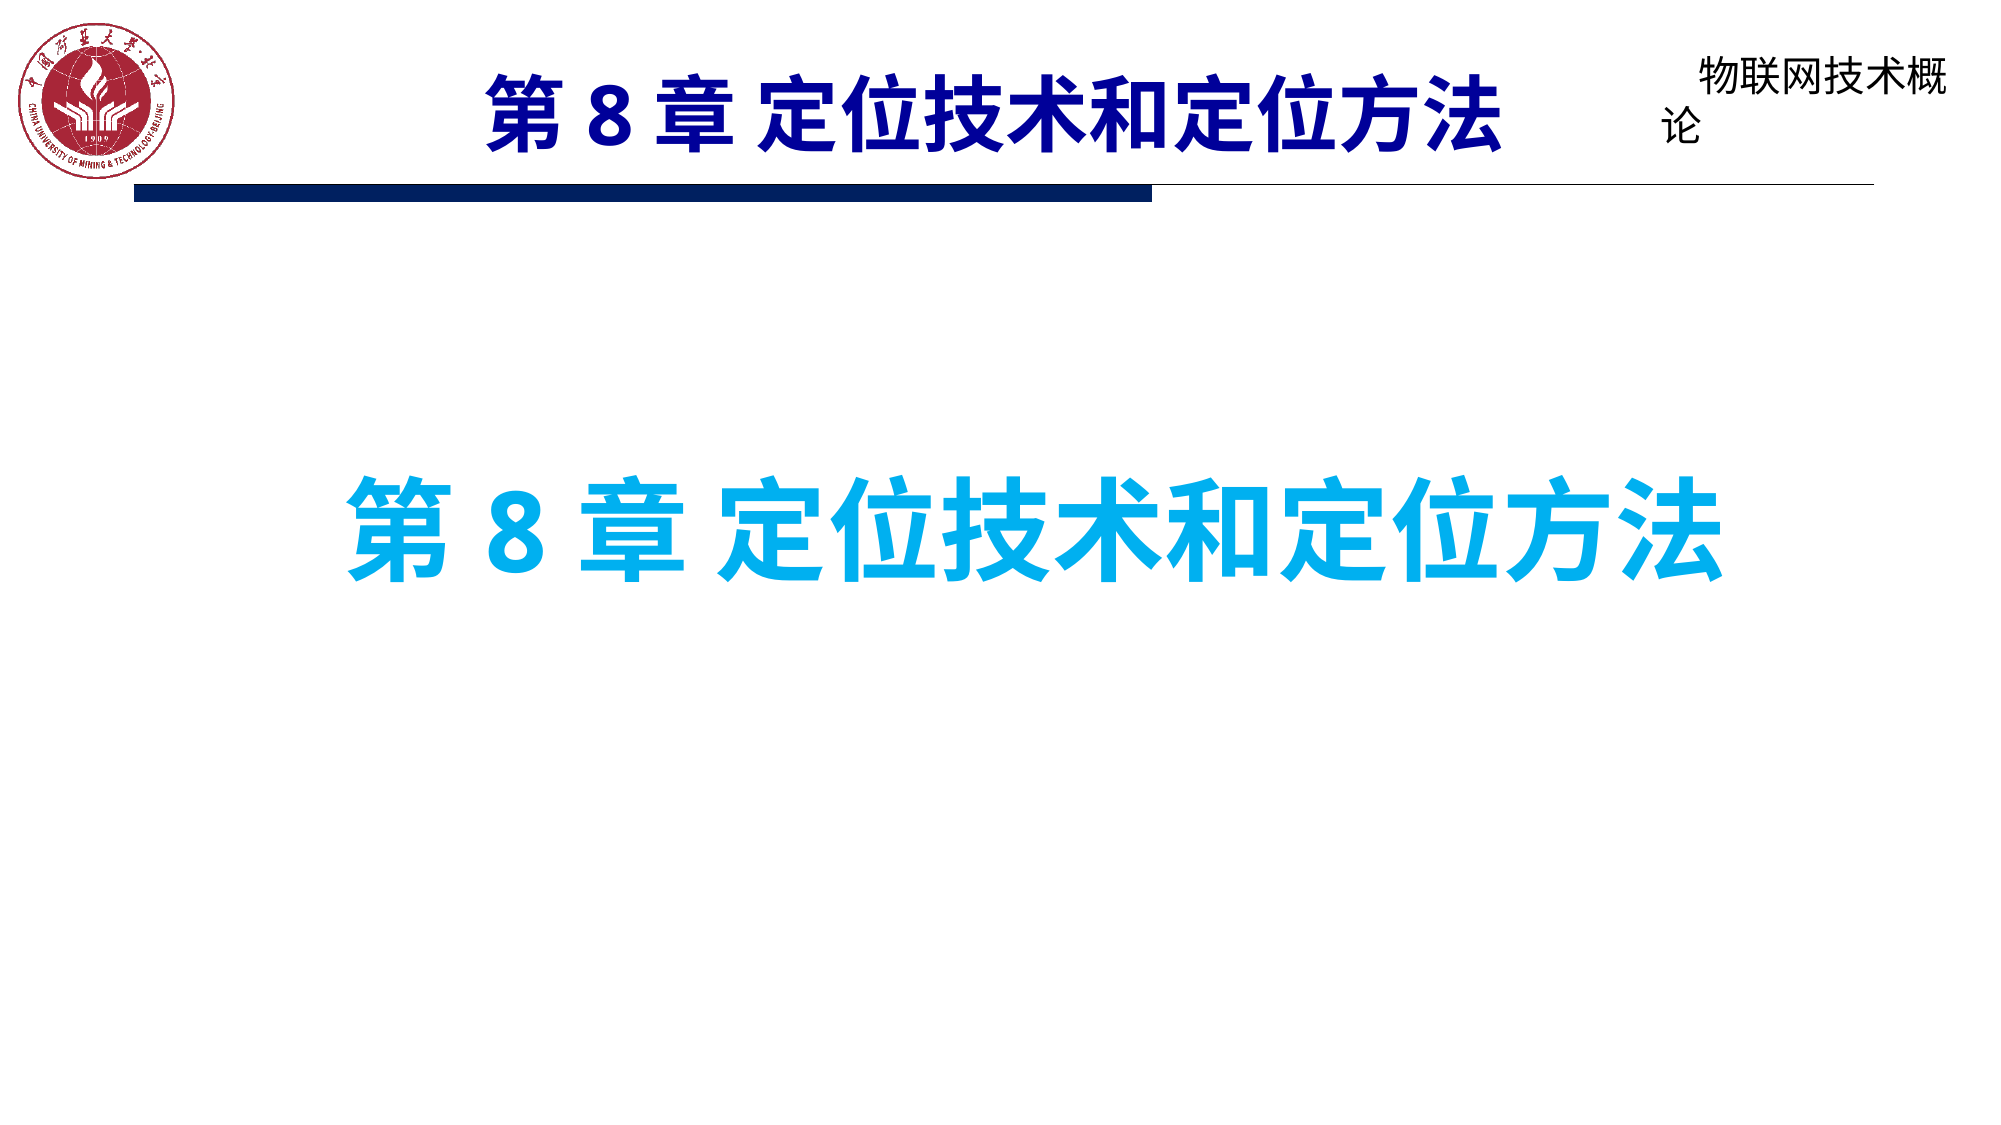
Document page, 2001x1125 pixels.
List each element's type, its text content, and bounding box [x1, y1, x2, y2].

picture [0, 0, 197, 197]
list 第8章 定位技术和定位方法 [184, 302, 1885, 752]
title 第8章 定位技术和定位方法 [279, 54, 1709, 161]
